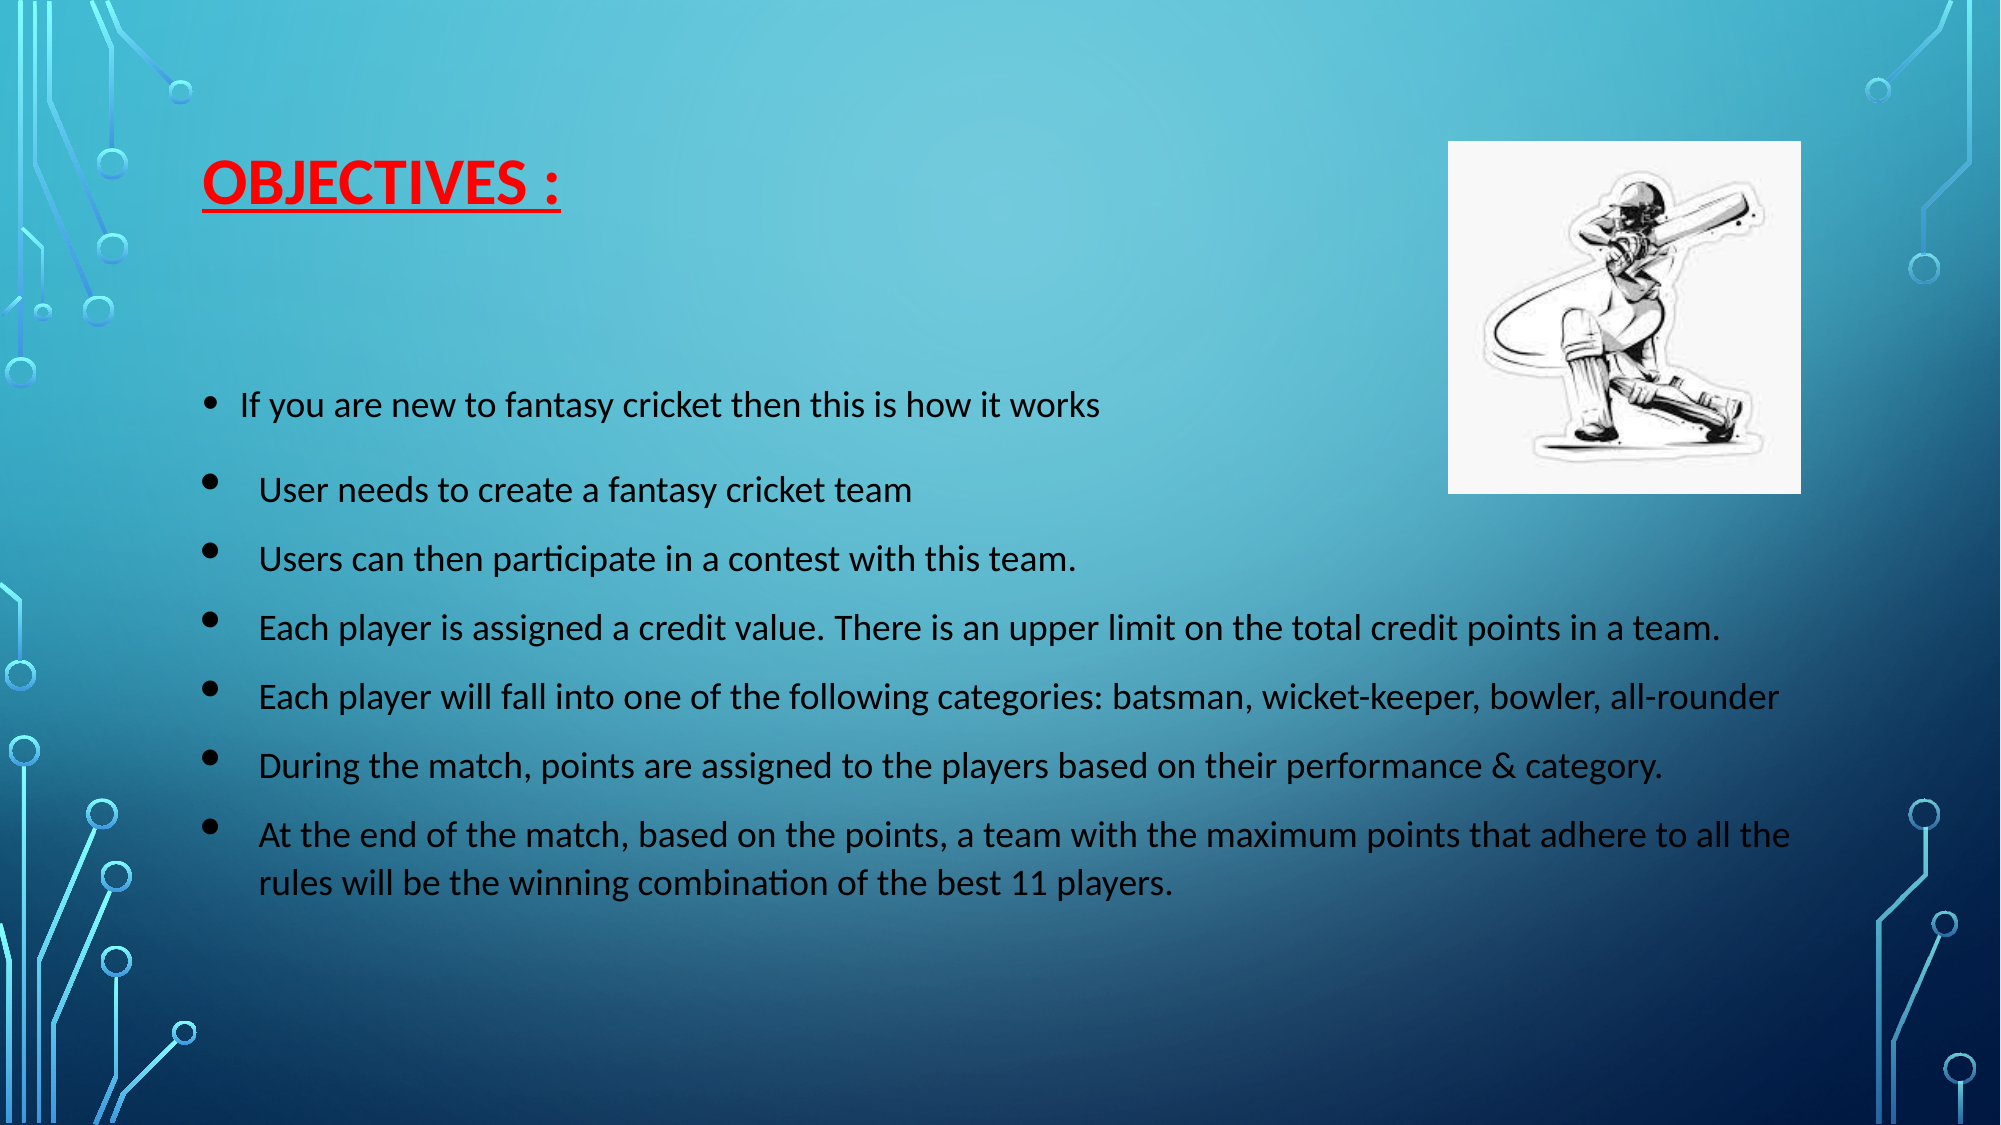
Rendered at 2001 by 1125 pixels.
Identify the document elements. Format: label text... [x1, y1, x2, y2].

picture [1448, 141, 1801, 494]
title Objectives : [187, 101, 1813, 344]
list If you are new to fantasy cricket then this is how it works User needs to create a fantasy cricket team Users can then participate in a contest with this team. Each player is assigned a credit value. There is an upper limit on the total credit points in a team. Each player will fall into one of the following categories: batsman, wicket-keeper, bowler, all-rounder During the match, points are assigned to the players based on their performance & category. At the end of the match, based on the points, a team with the maximum points that adhere to all the rules will be the winning combination of the best 11 players. [187, 369, 1813, 950]
